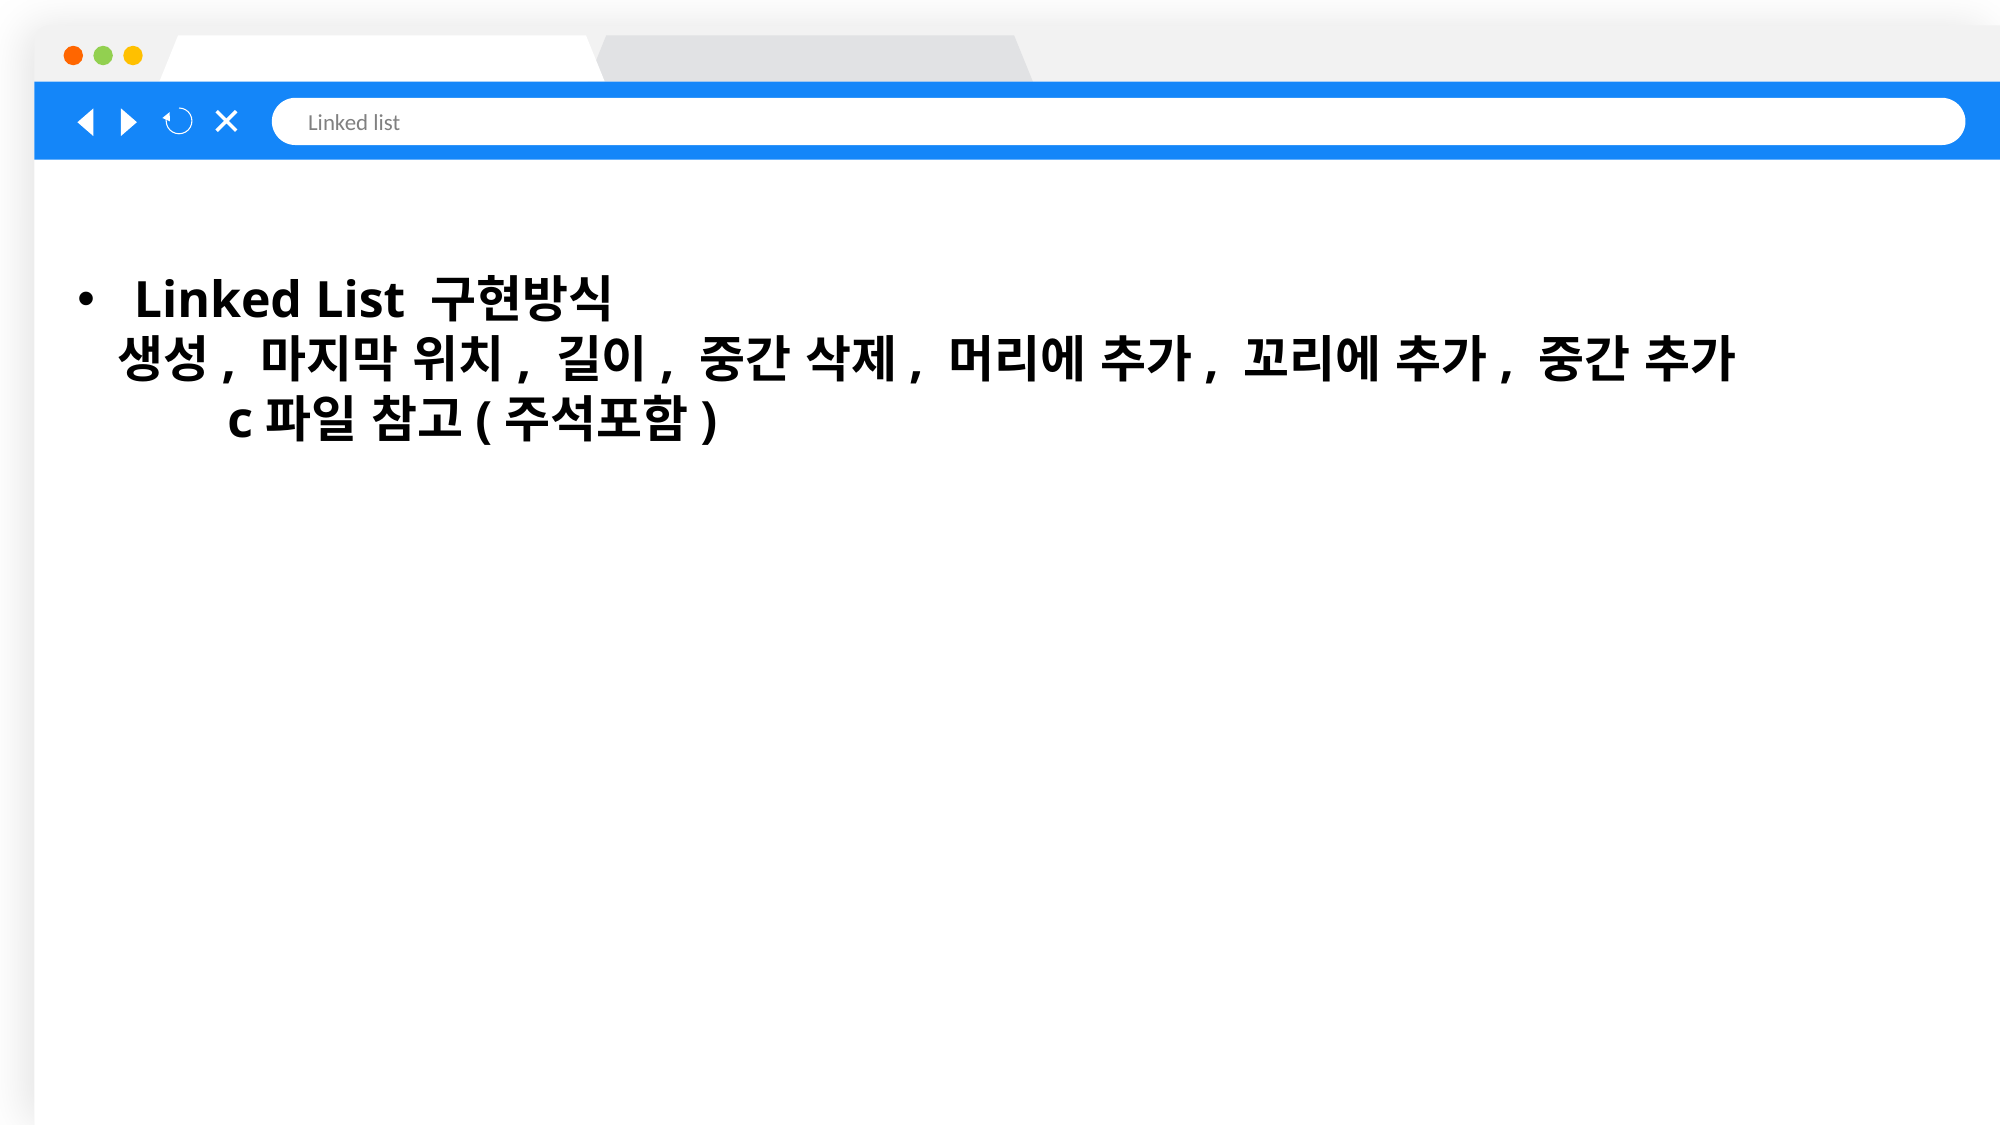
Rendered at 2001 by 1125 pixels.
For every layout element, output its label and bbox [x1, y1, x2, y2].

text_box [34, 25, 2000, 1125]
